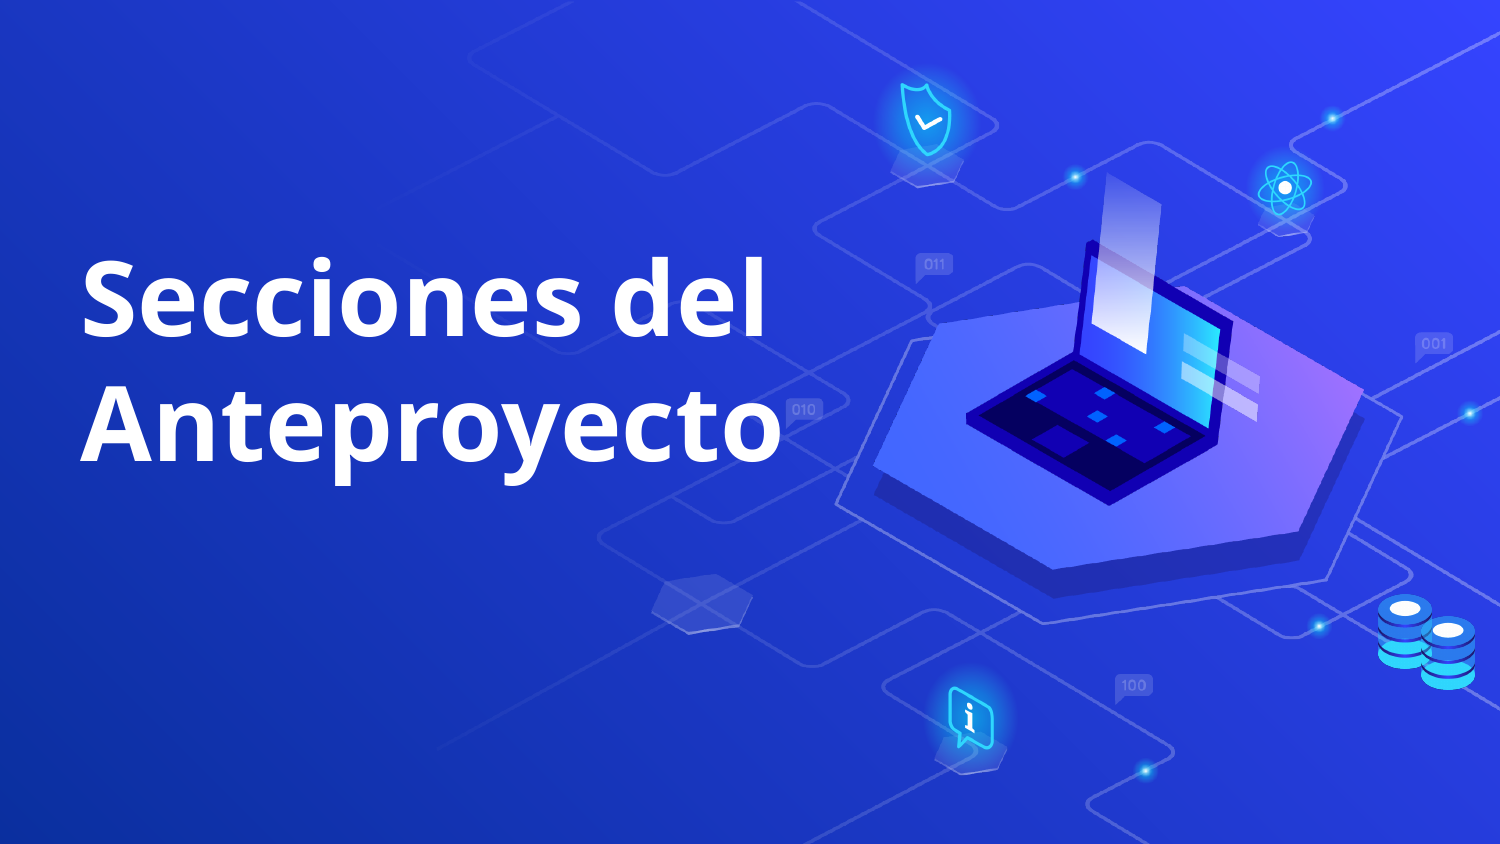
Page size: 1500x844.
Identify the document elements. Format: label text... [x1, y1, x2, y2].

title Secciones del Anteproyecto [80, 262, 961, 453]
picture [0, 0, 1500, 844]
